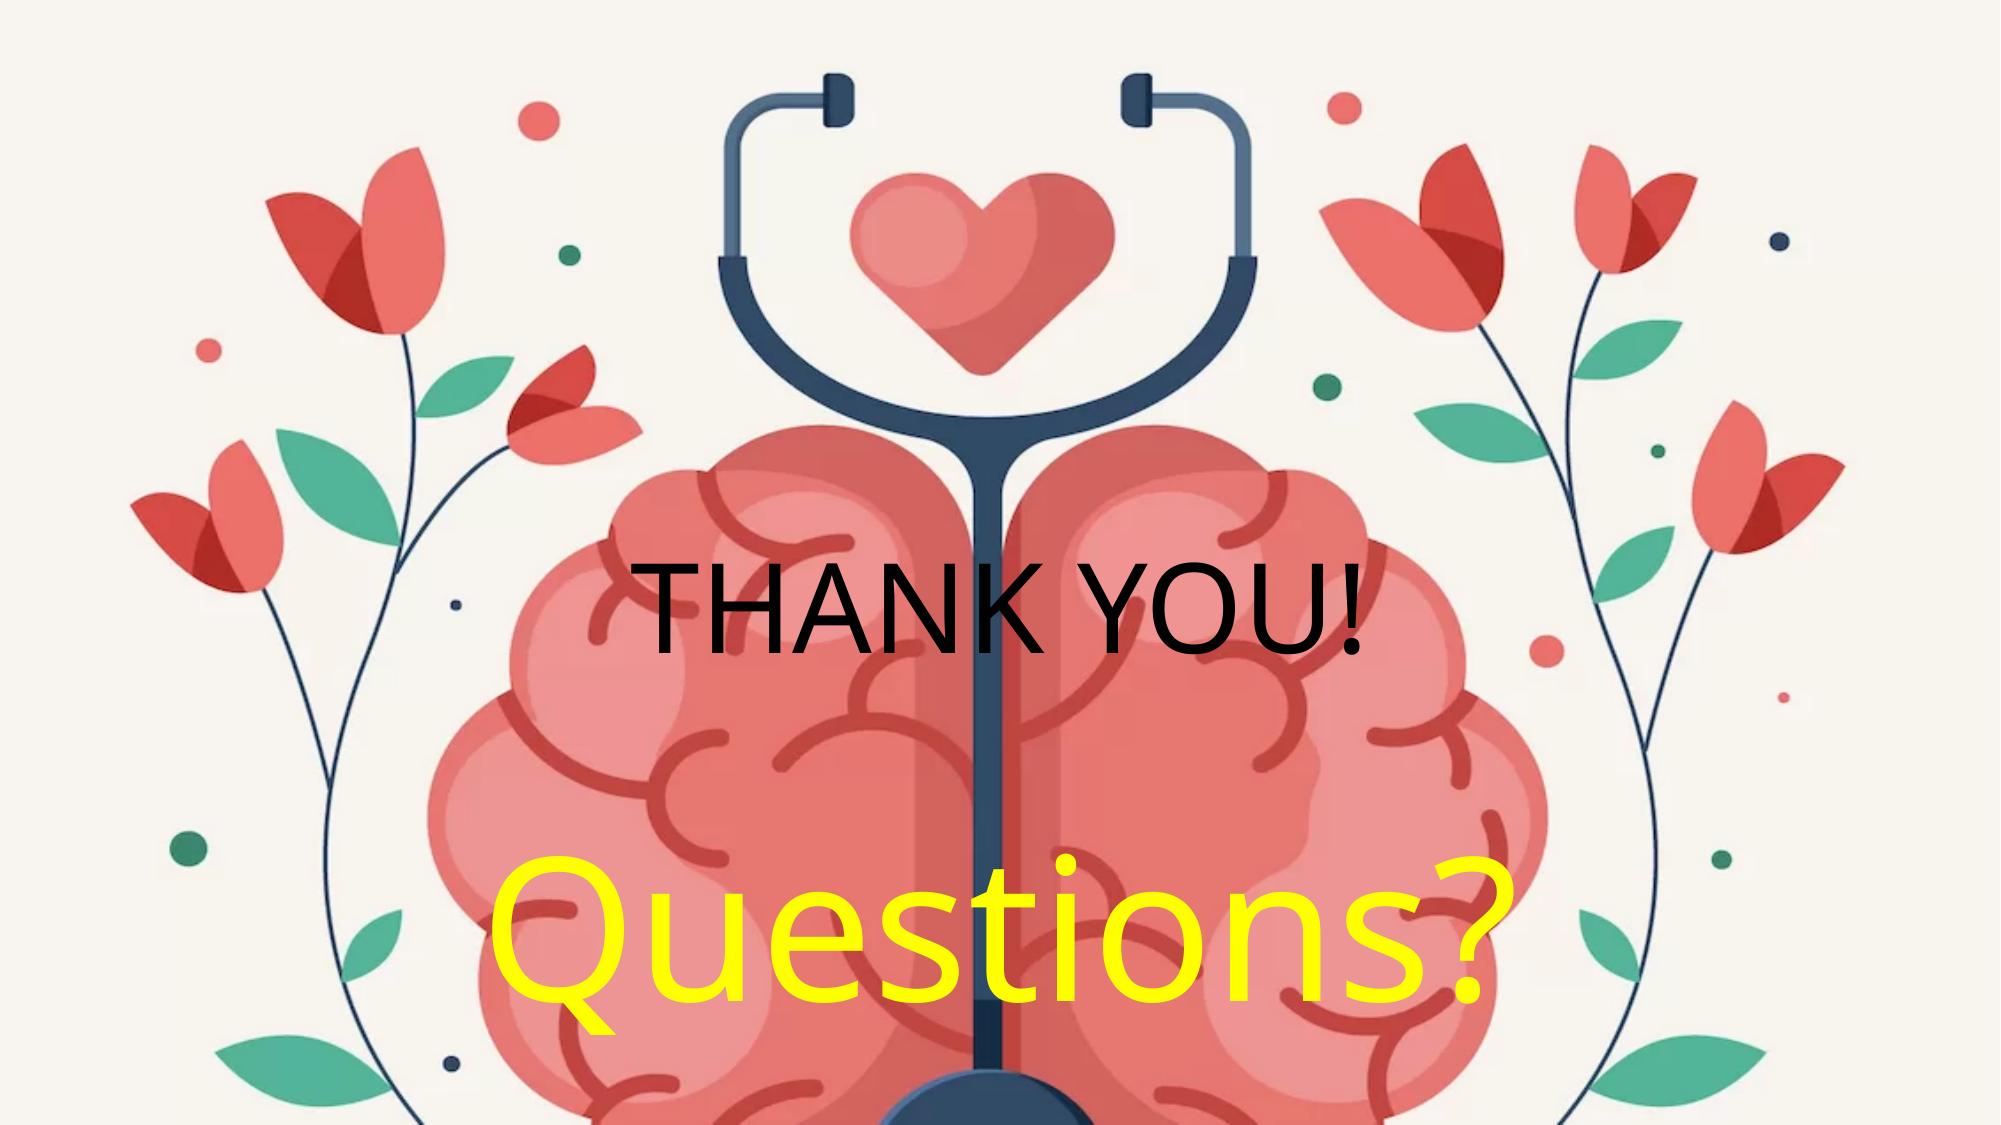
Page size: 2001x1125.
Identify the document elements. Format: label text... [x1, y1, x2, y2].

title THANK YOU! [249, 296, 1750, 688]
subtitle Questions? [249, 821, 1750, 1093]
picture [0, 0, 2001, 1125]
